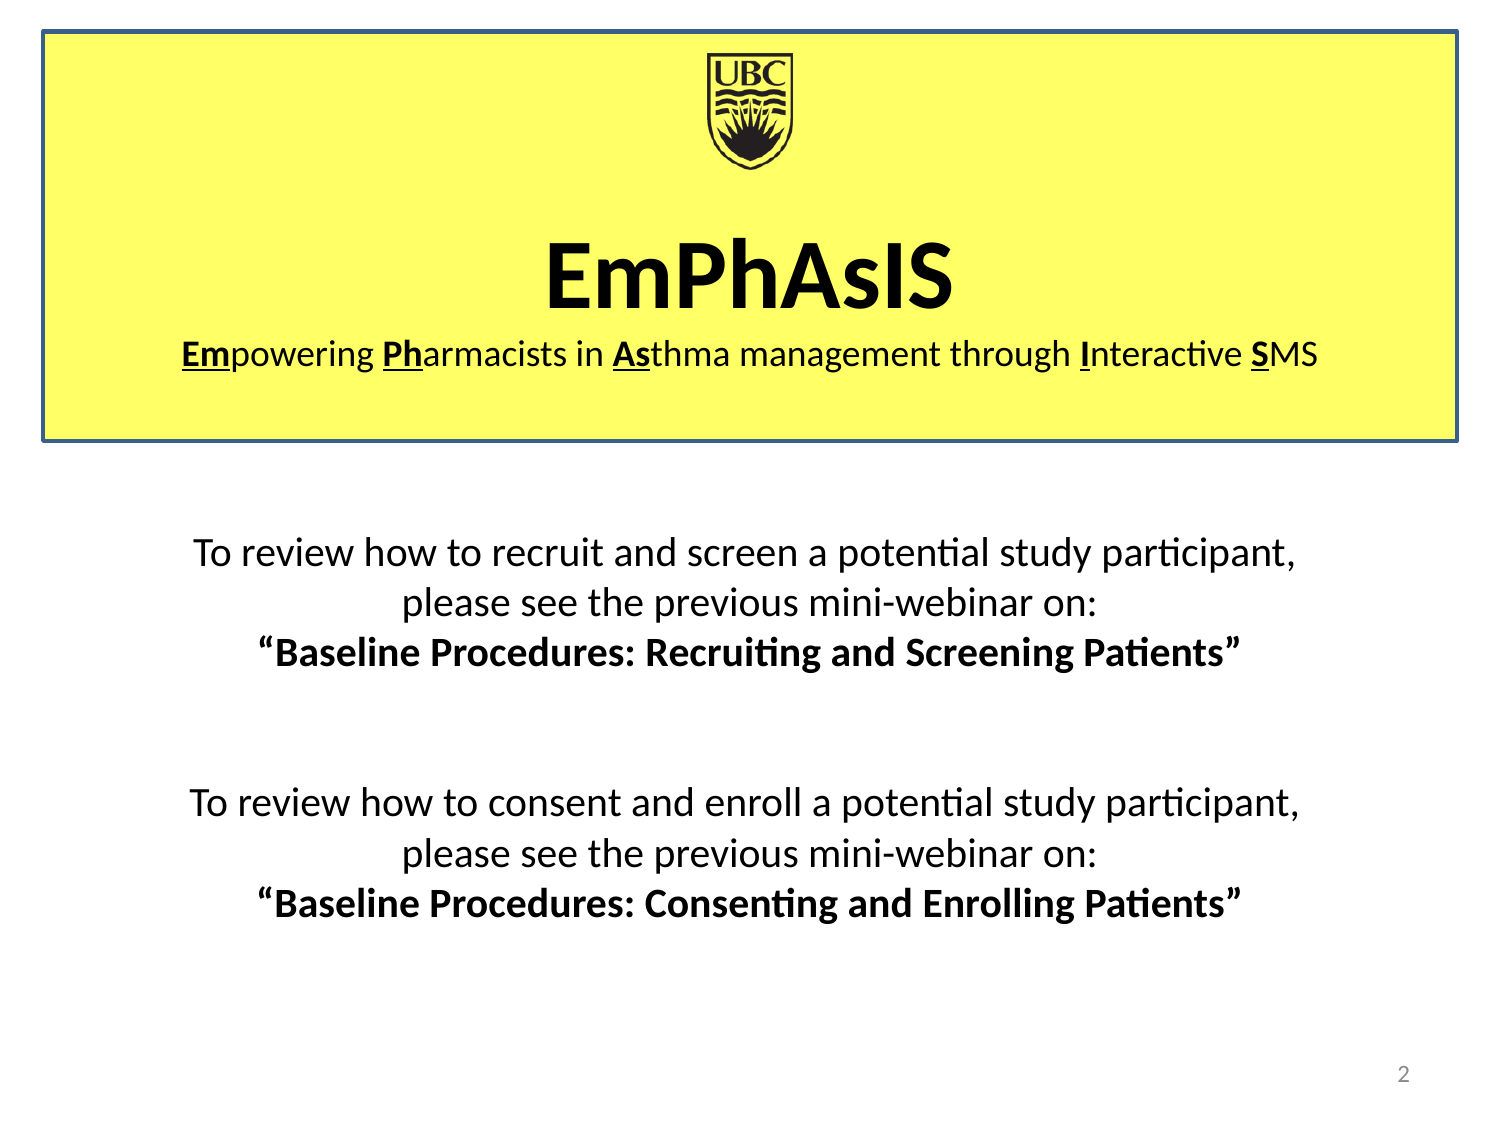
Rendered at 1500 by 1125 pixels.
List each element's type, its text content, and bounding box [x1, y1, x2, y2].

text_box To review how to recruit and screen a potential study participant, please see the previous mini-webinar on: “Baseline Procedures: Recruiting and Screening Patients” To review how to consent and enroll a potential study participant, please see the previous mini-webinar on: “Baseline Procedures: Consenting and Enrolling Patients” [74, 467, 1425, 1028]
text_box EmPhAsIS Empowering Pharmacists in Asthma management through Interactive SMS [41, 29, 1459, 443]
picture [707, 53, 793, 170]
slide_number 2 [1074, 1042, 1425, 1103]
